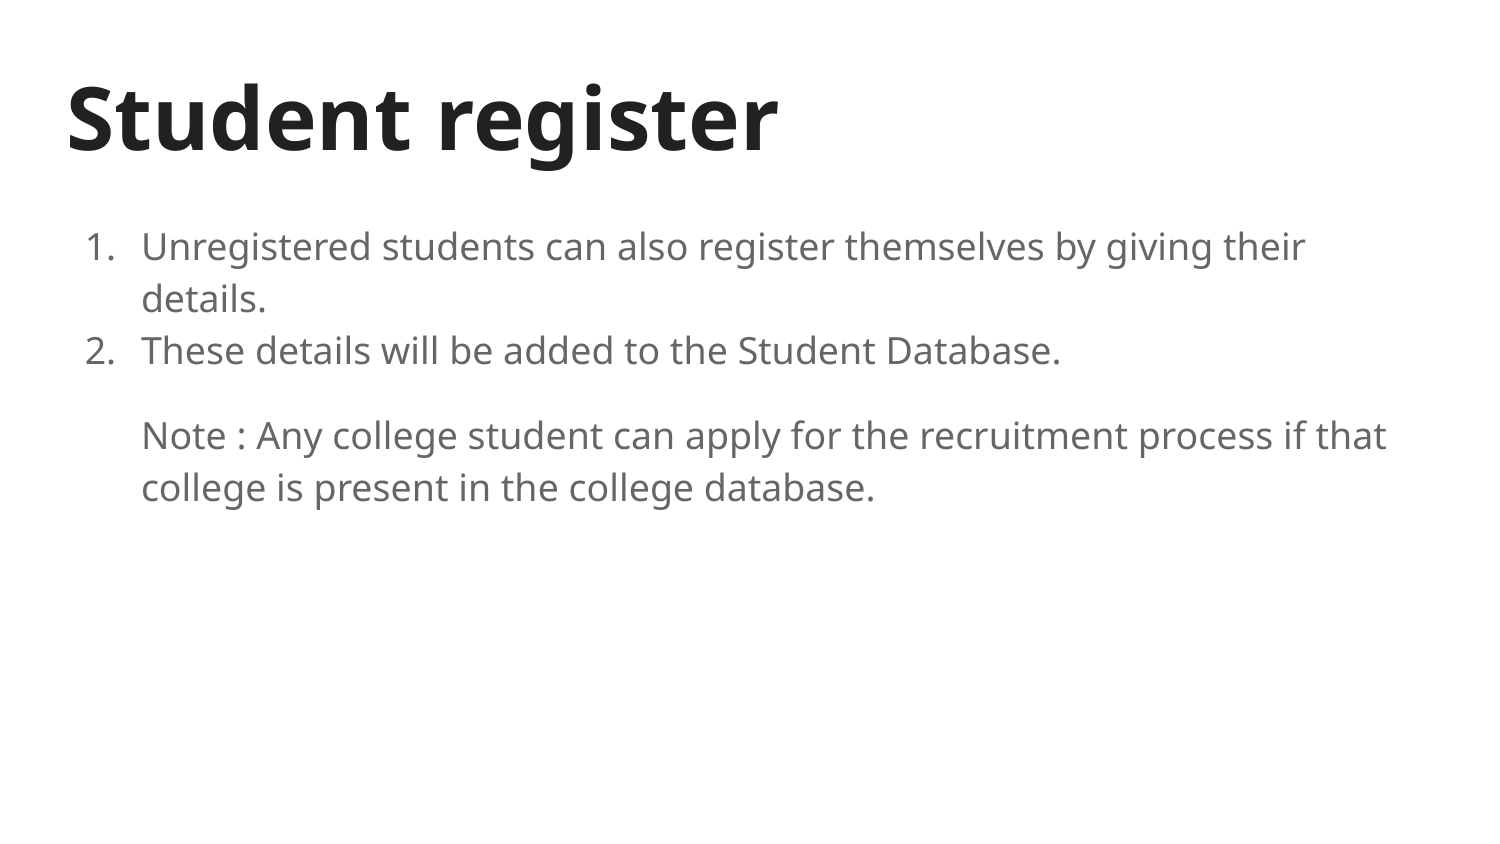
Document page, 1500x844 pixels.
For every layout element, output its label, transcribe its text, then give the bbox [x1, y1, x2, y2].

list Unregistered students can also register themselves by giving their details. These details will be added to the Student Database. Note : Any college student can apply for the recruitment process if that college is present in the college database. [51, 201, 1449, 750]
title Student register [51, 48, 1449, 180]
